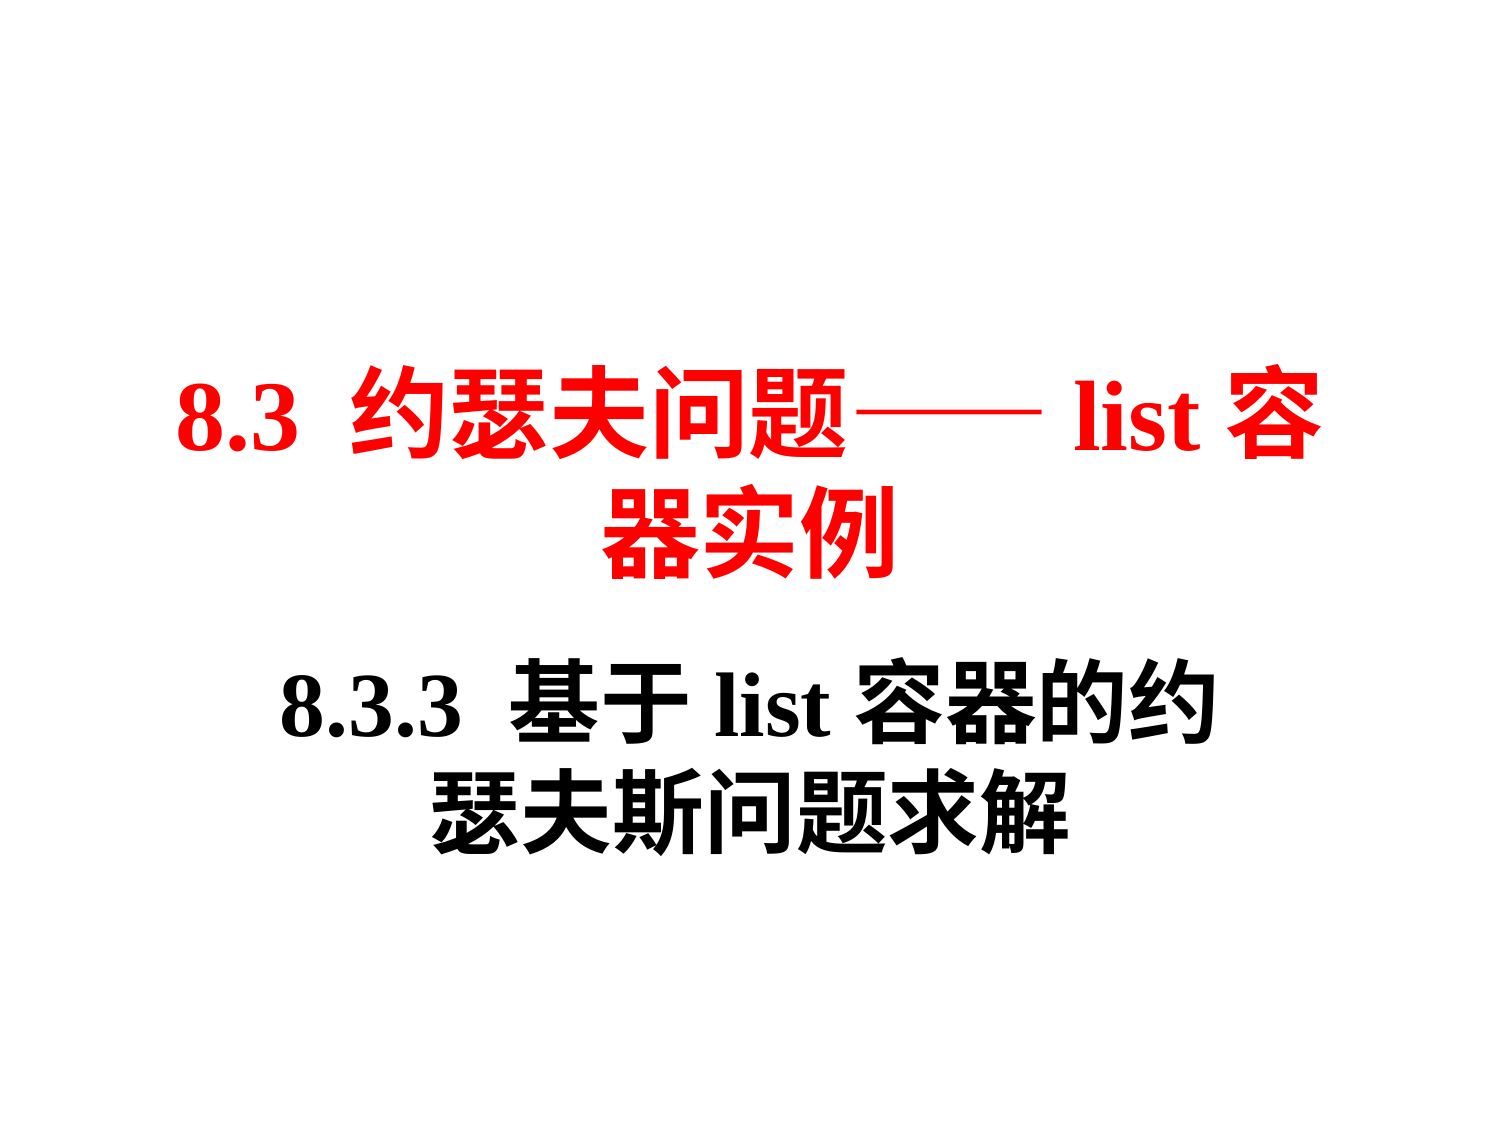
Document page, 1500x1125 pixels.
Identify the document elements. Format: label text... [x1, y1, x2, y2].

title 8.3 约瑟夫问题——list容器实例 [112, 349, 1388, 591]
subtitle 8.3.3 基于list容器的约瑟夫斯问题求解 [224, 637, 1276, 926]
